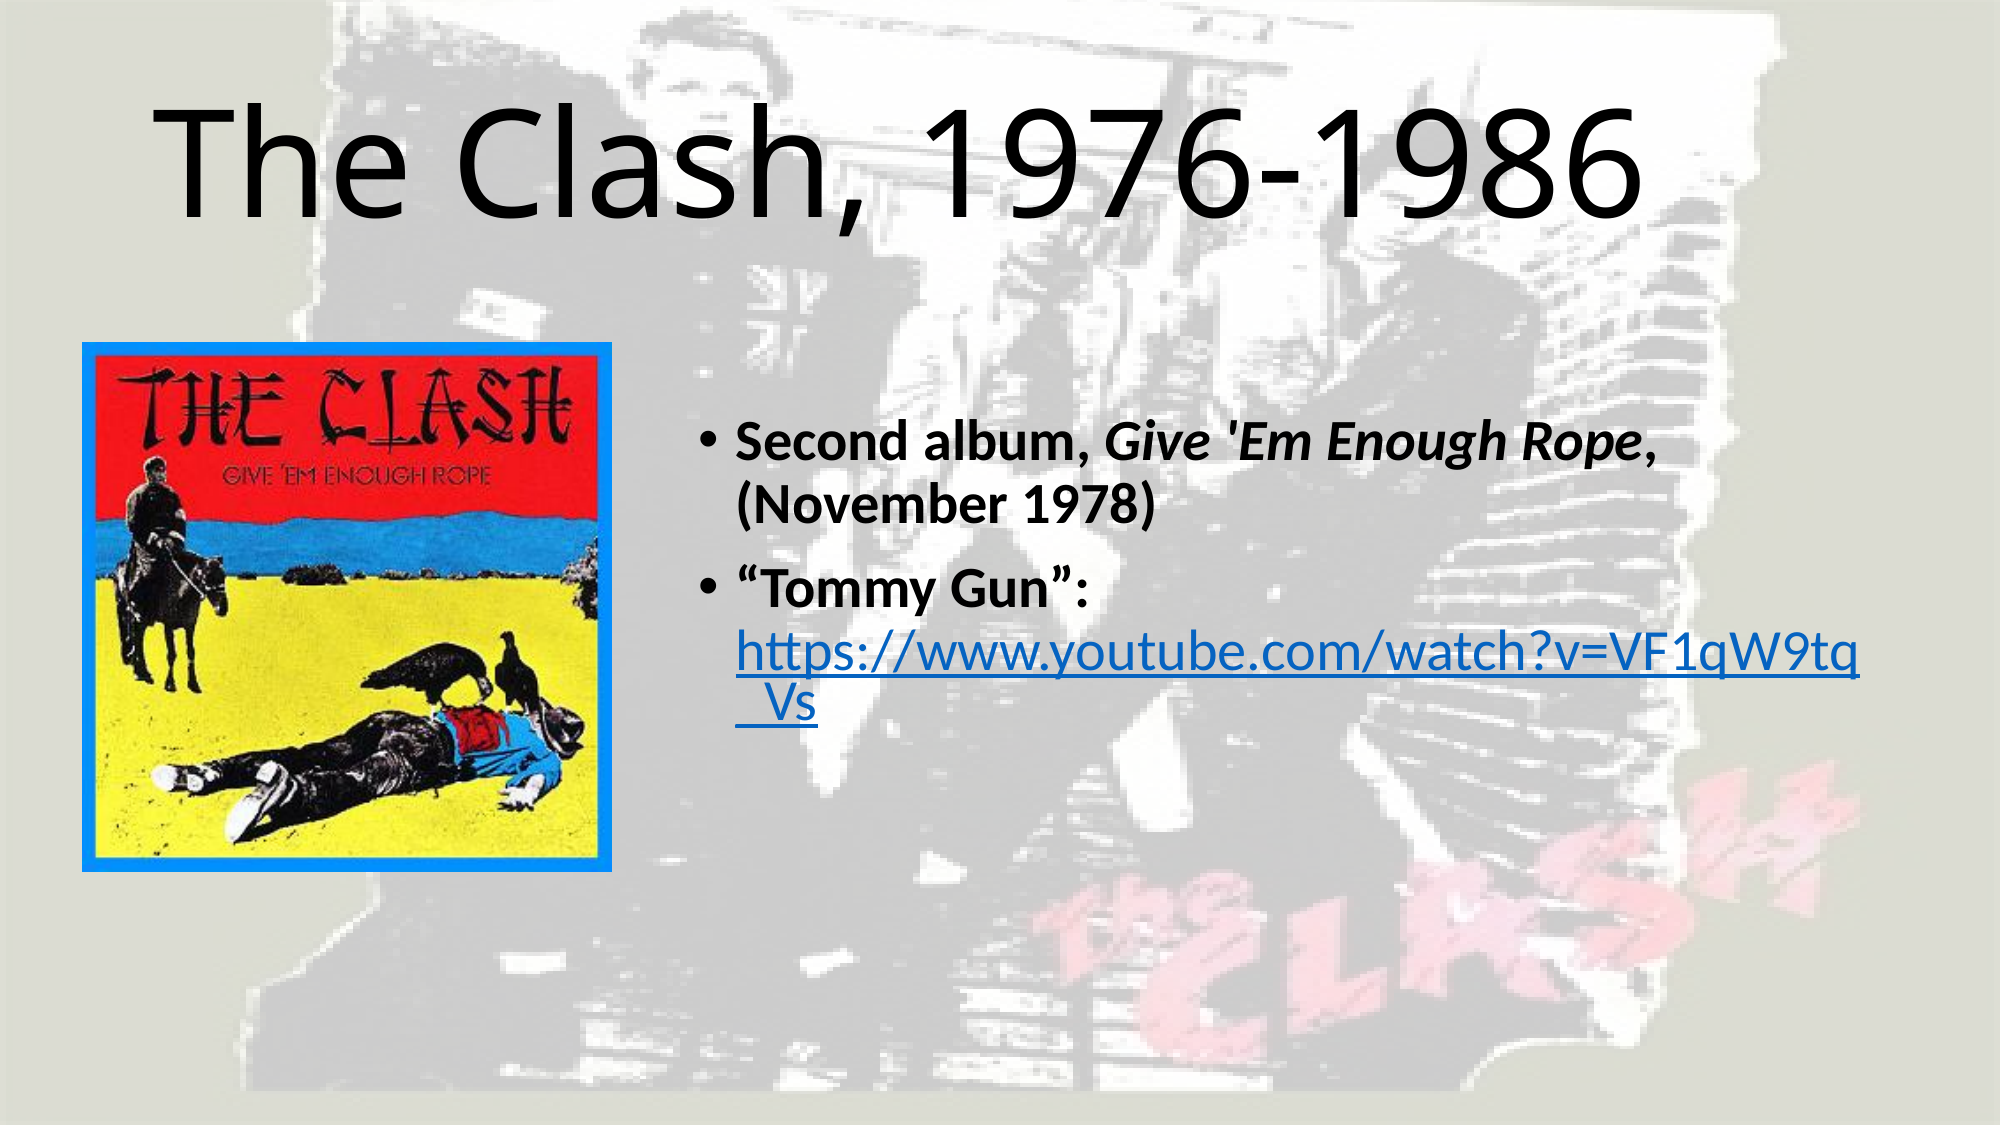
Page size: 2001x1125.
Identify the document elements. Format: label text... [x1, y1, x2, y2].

list Second album, Give 'Em Enough Rope, (November 1978) “Tommy Gun”: https://www.youtube.com/watch?v=VF1qW9tq_Vs [683, 402, 1890, 925]
title The Clash, 1976-1986 [137, 59, 1863, 278]
picture [82, 342, 612, 872]
